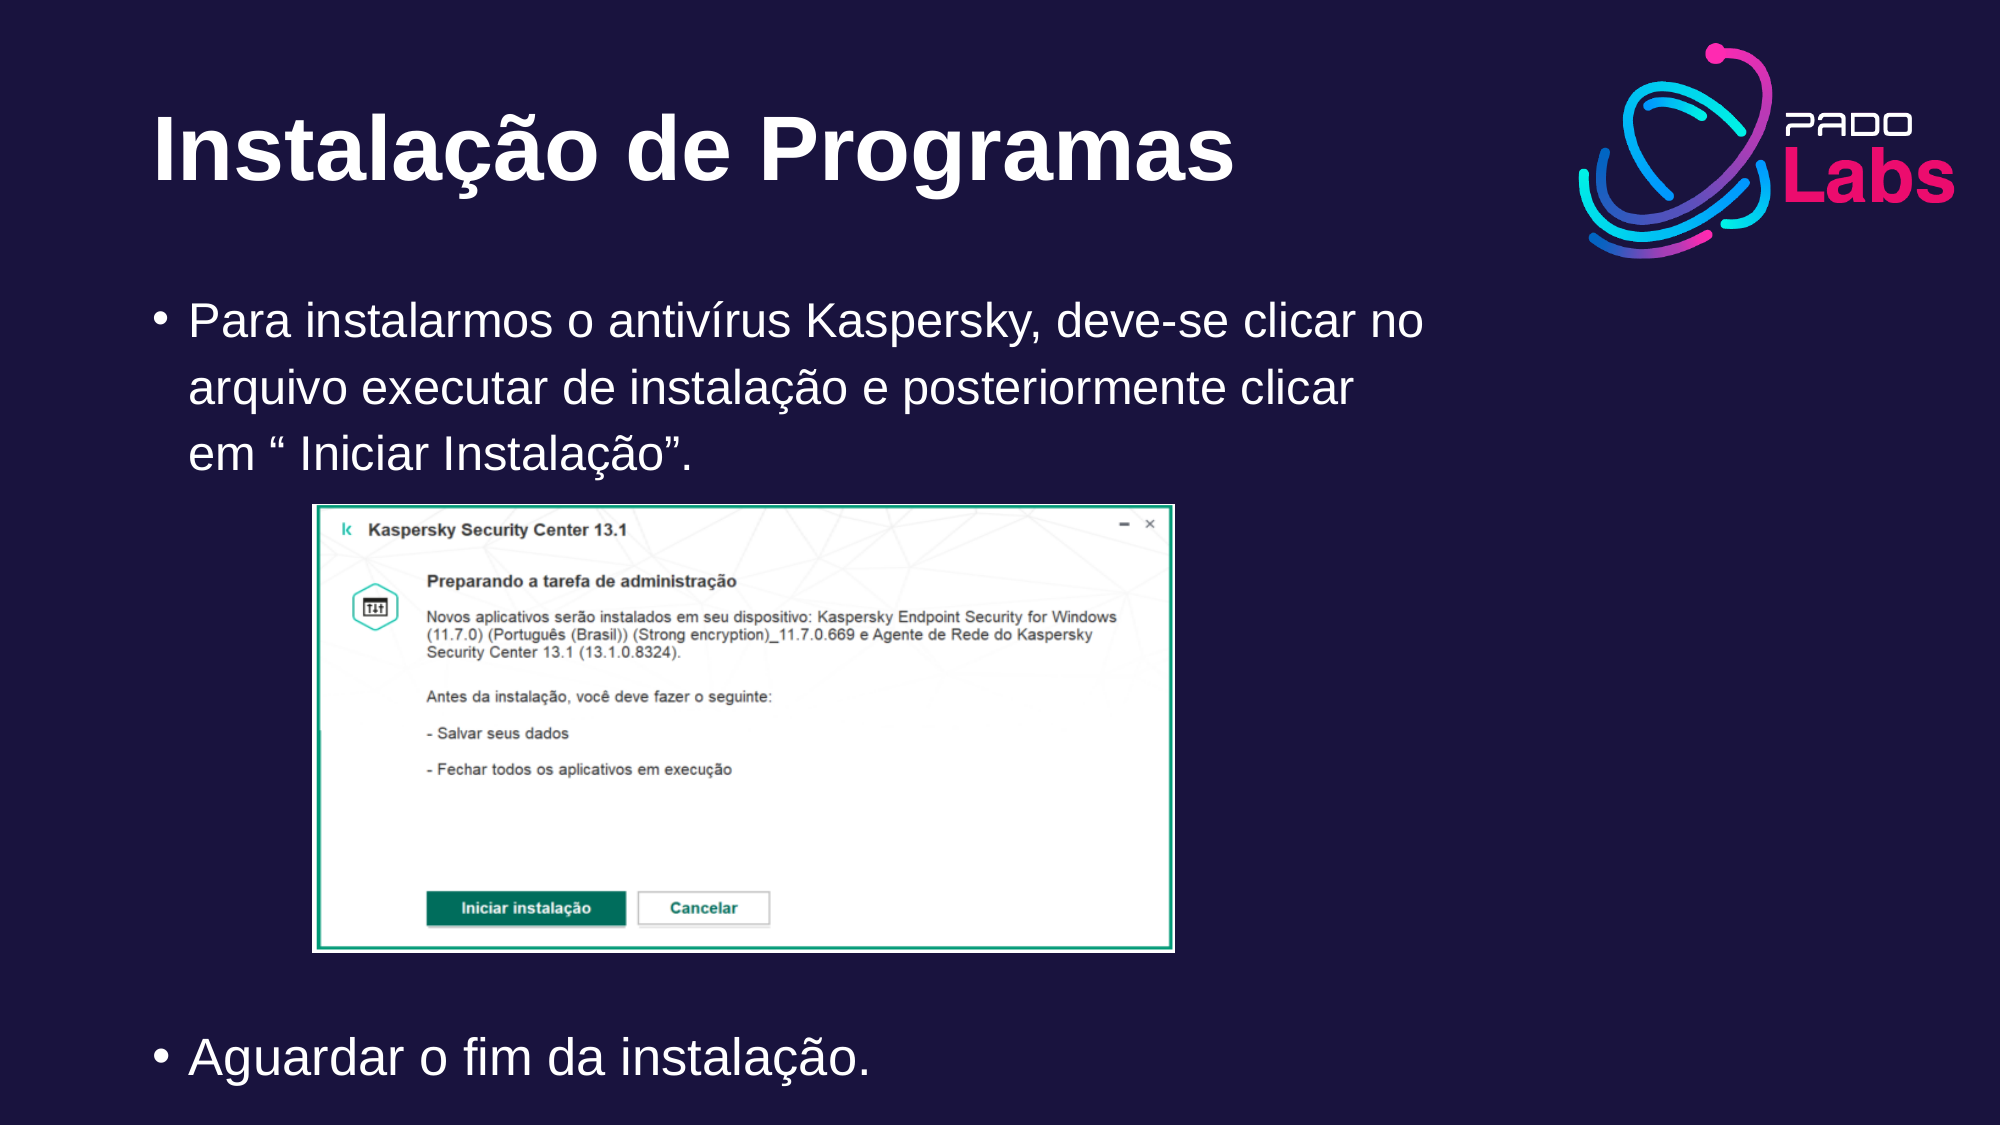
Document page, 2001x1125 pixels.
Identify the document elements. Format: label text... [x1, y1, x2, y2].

picture [1578, 43, 1956, 259]
list Para instalarmos o antivírus Kaspersky, deve-se clicar no arquivo executar de instalação e posteriormente clicar em “ Iniciar Instalação”. Aguardar o fim da instalação. [137, 272, 1450, 1103]
picture [312, 504, 1175, 953]
title Instalação de Programas [137, 84, 1561, 218]
